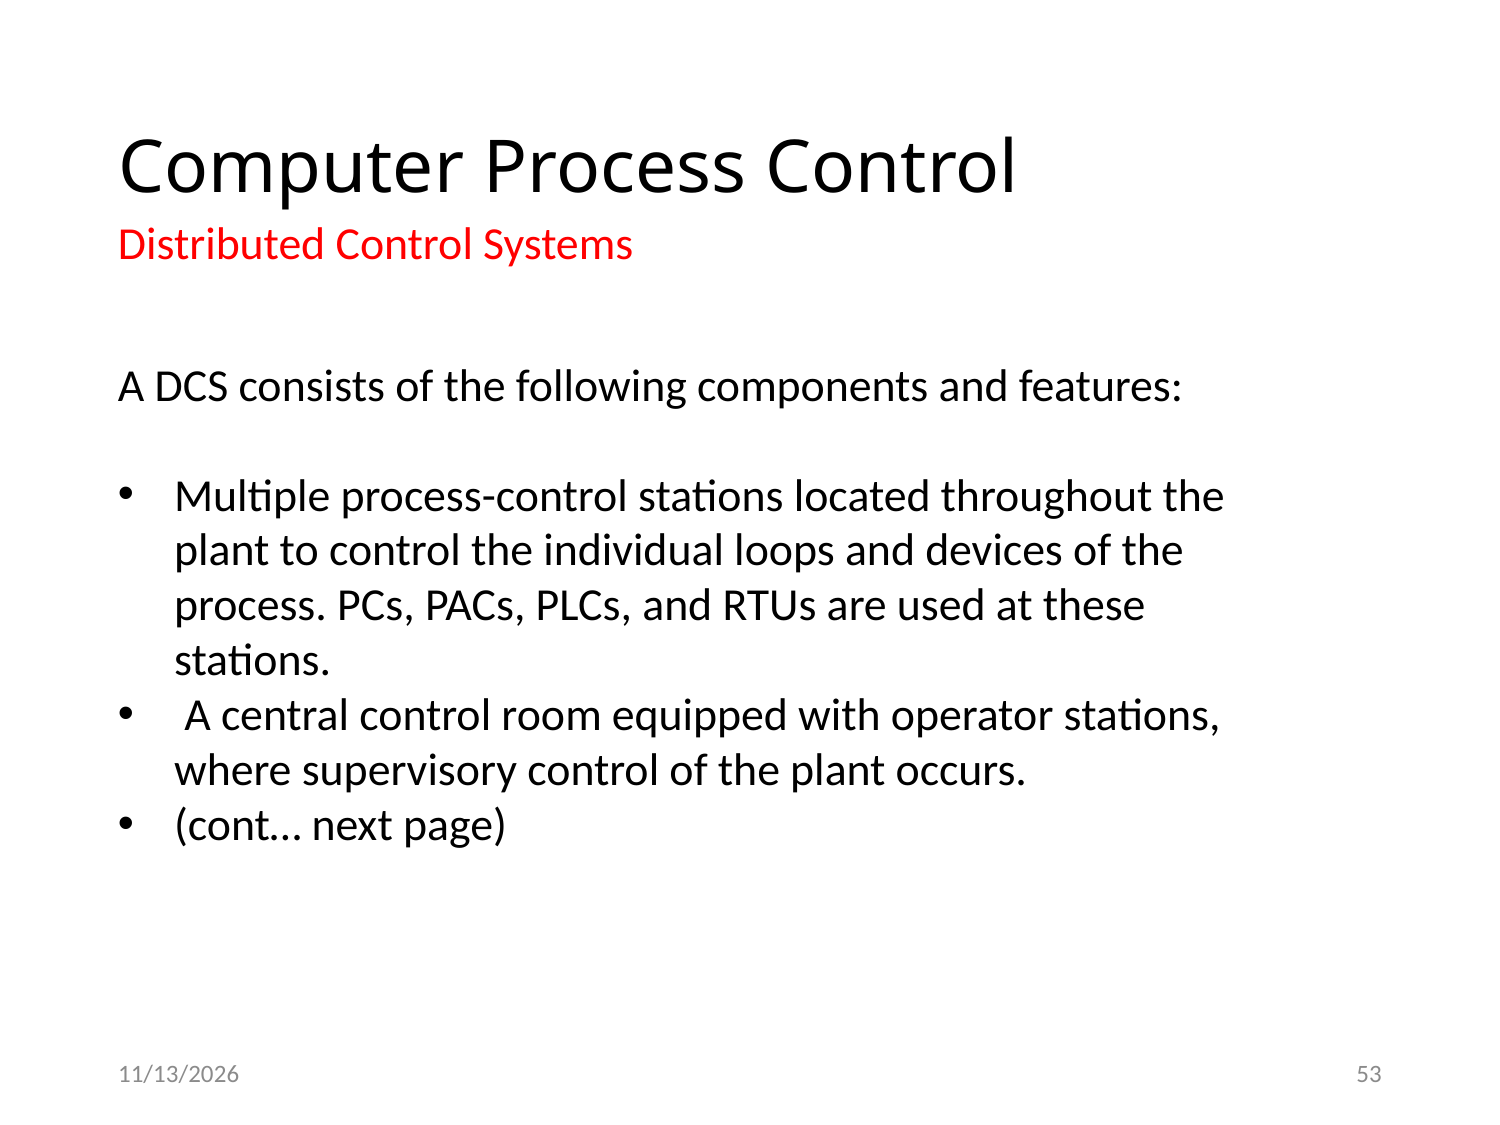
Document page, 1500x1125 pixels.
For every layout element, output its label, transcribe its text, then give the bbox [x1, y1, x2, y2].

title Computer Process Control [103, 59, 1397, 278]
text_box Distributed Control Systems [103, 206, 1382, 277]
text_box A DCS consists of the following components and features: Multiple process-control stations located throughout the plant to control the individual loops and devices of the process. PCs, PACs, PLCs, and RTUs are used at these stations. A central control room equipped with operator stations, where supervisory control of the plant occurs. (cont… next page) [103, 347, 1299, 913]
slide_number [103, 1042, 441, 1103]
slide_number 53 [1059, 1042, 1397, 1103]
